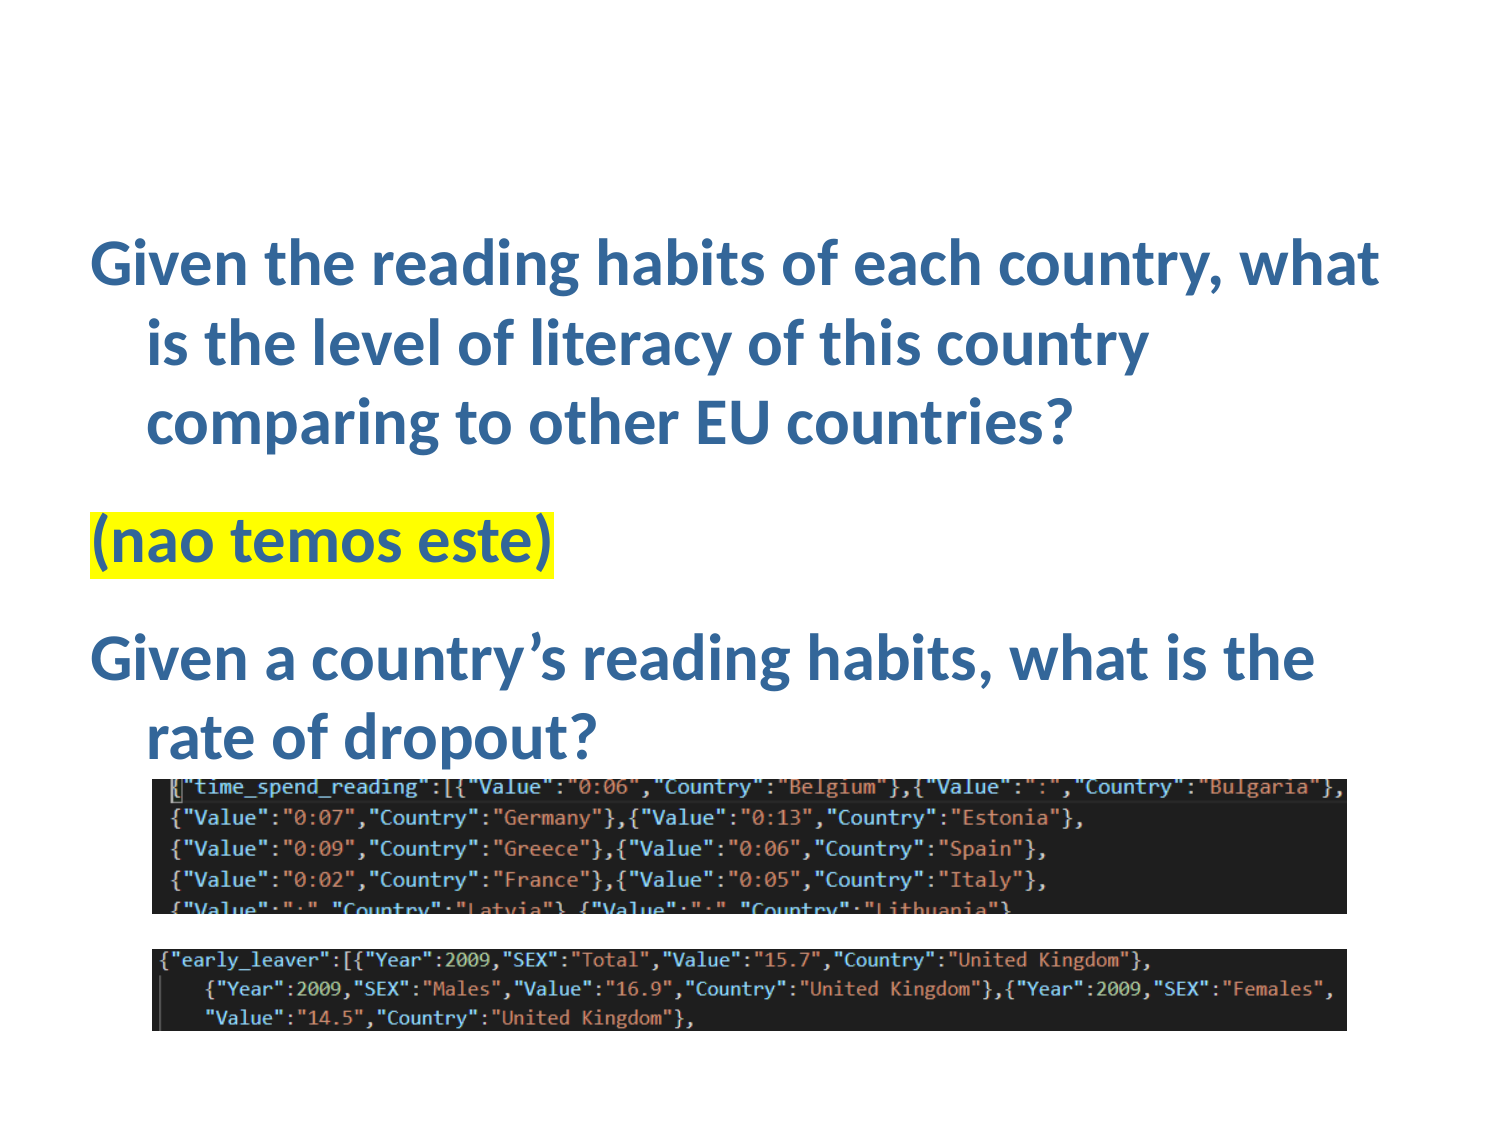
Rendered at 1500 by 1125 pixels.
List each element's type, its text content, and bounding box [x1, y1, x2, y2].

list Given the reading habits of each country, what is the level of literacy of this country comparing to other EU countries? (nao temos este) Given a country’s reading habits, what is the rate of dropout? [75, 210, 1425, 1067]
picture [152, 779, 1348, 914]
picture [152, 949, 1348, 1031]
